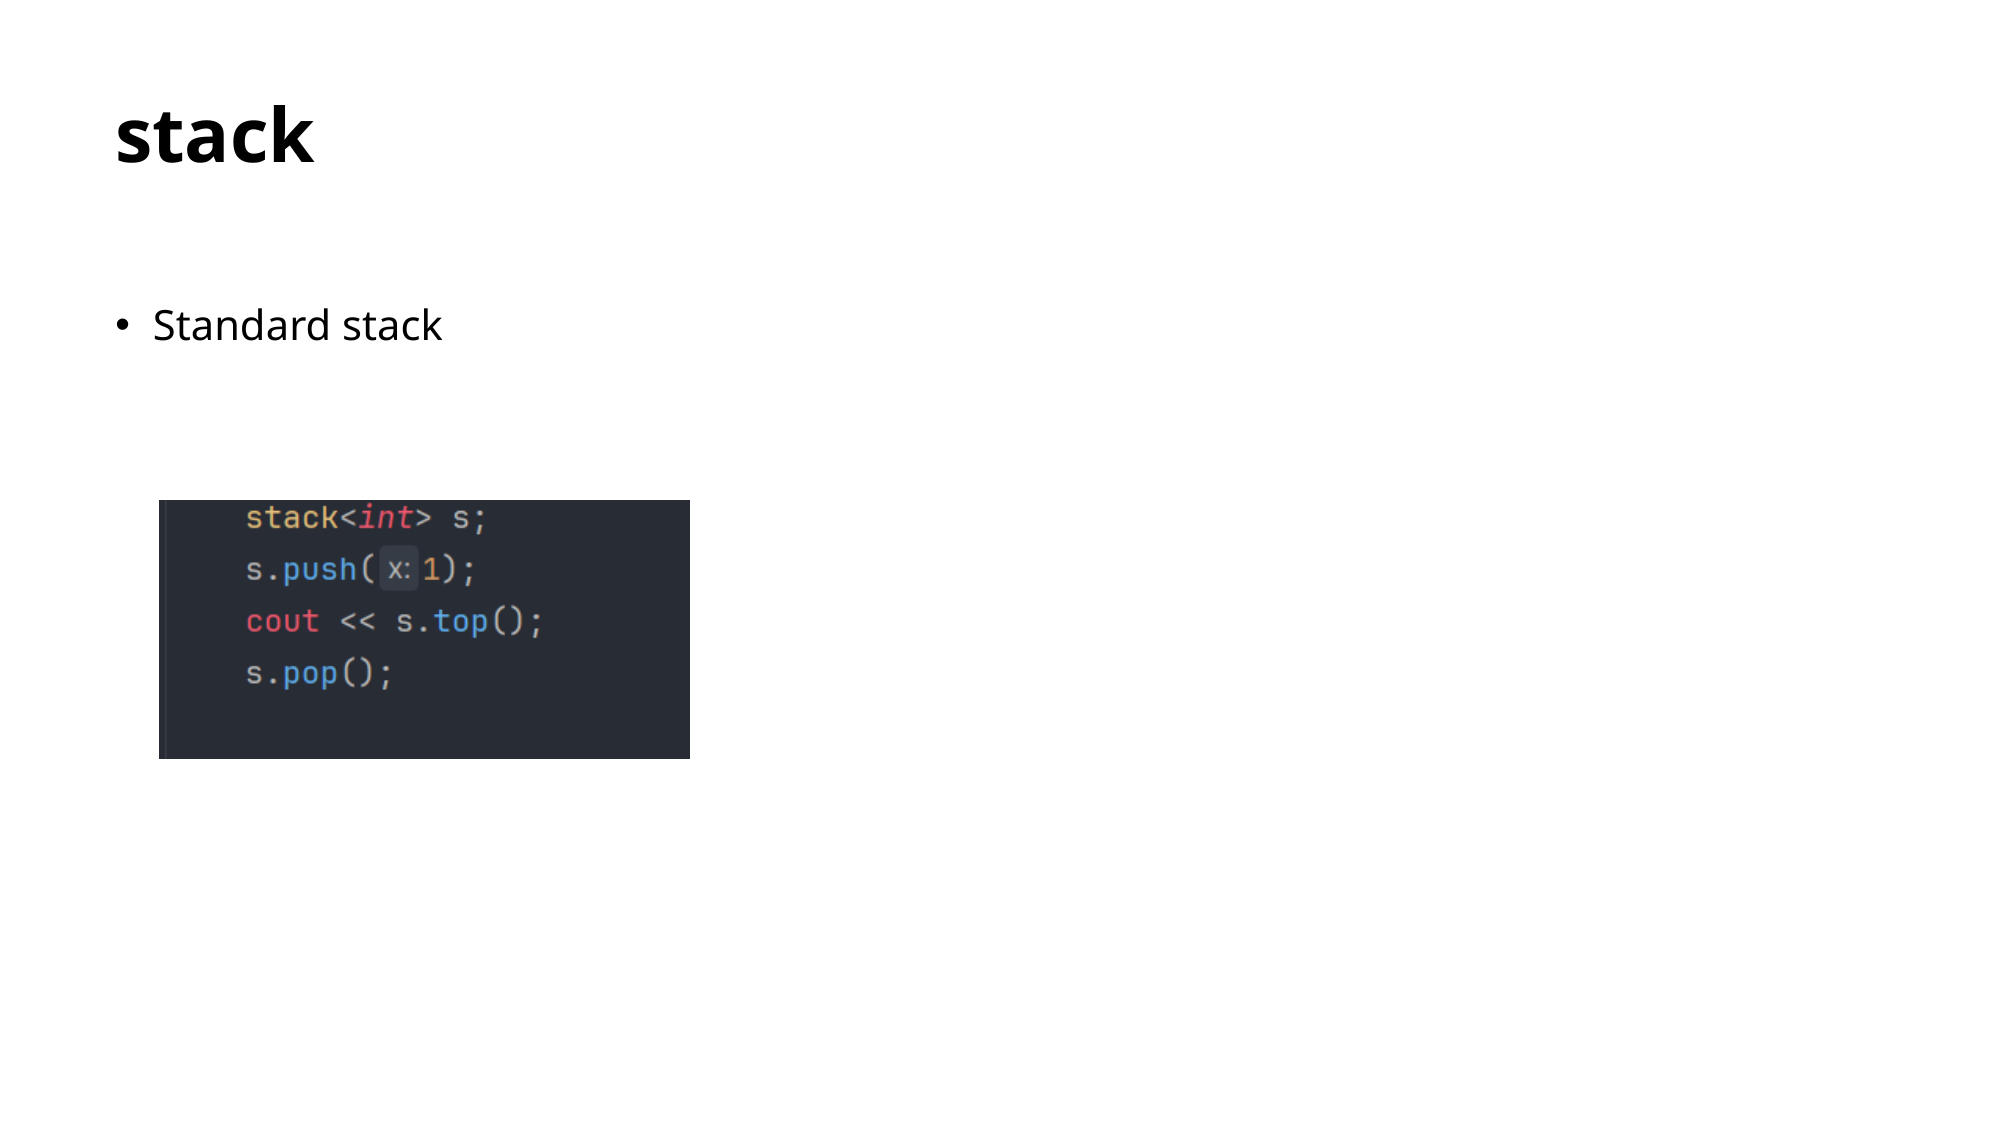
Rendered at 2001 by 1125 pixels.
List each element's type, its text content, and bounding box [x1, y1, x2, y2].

picture [159, 500, 690, 759]
list Standard stack [100, 281, 1849, 1035]
title stack [100, 90, 1849, 276]
